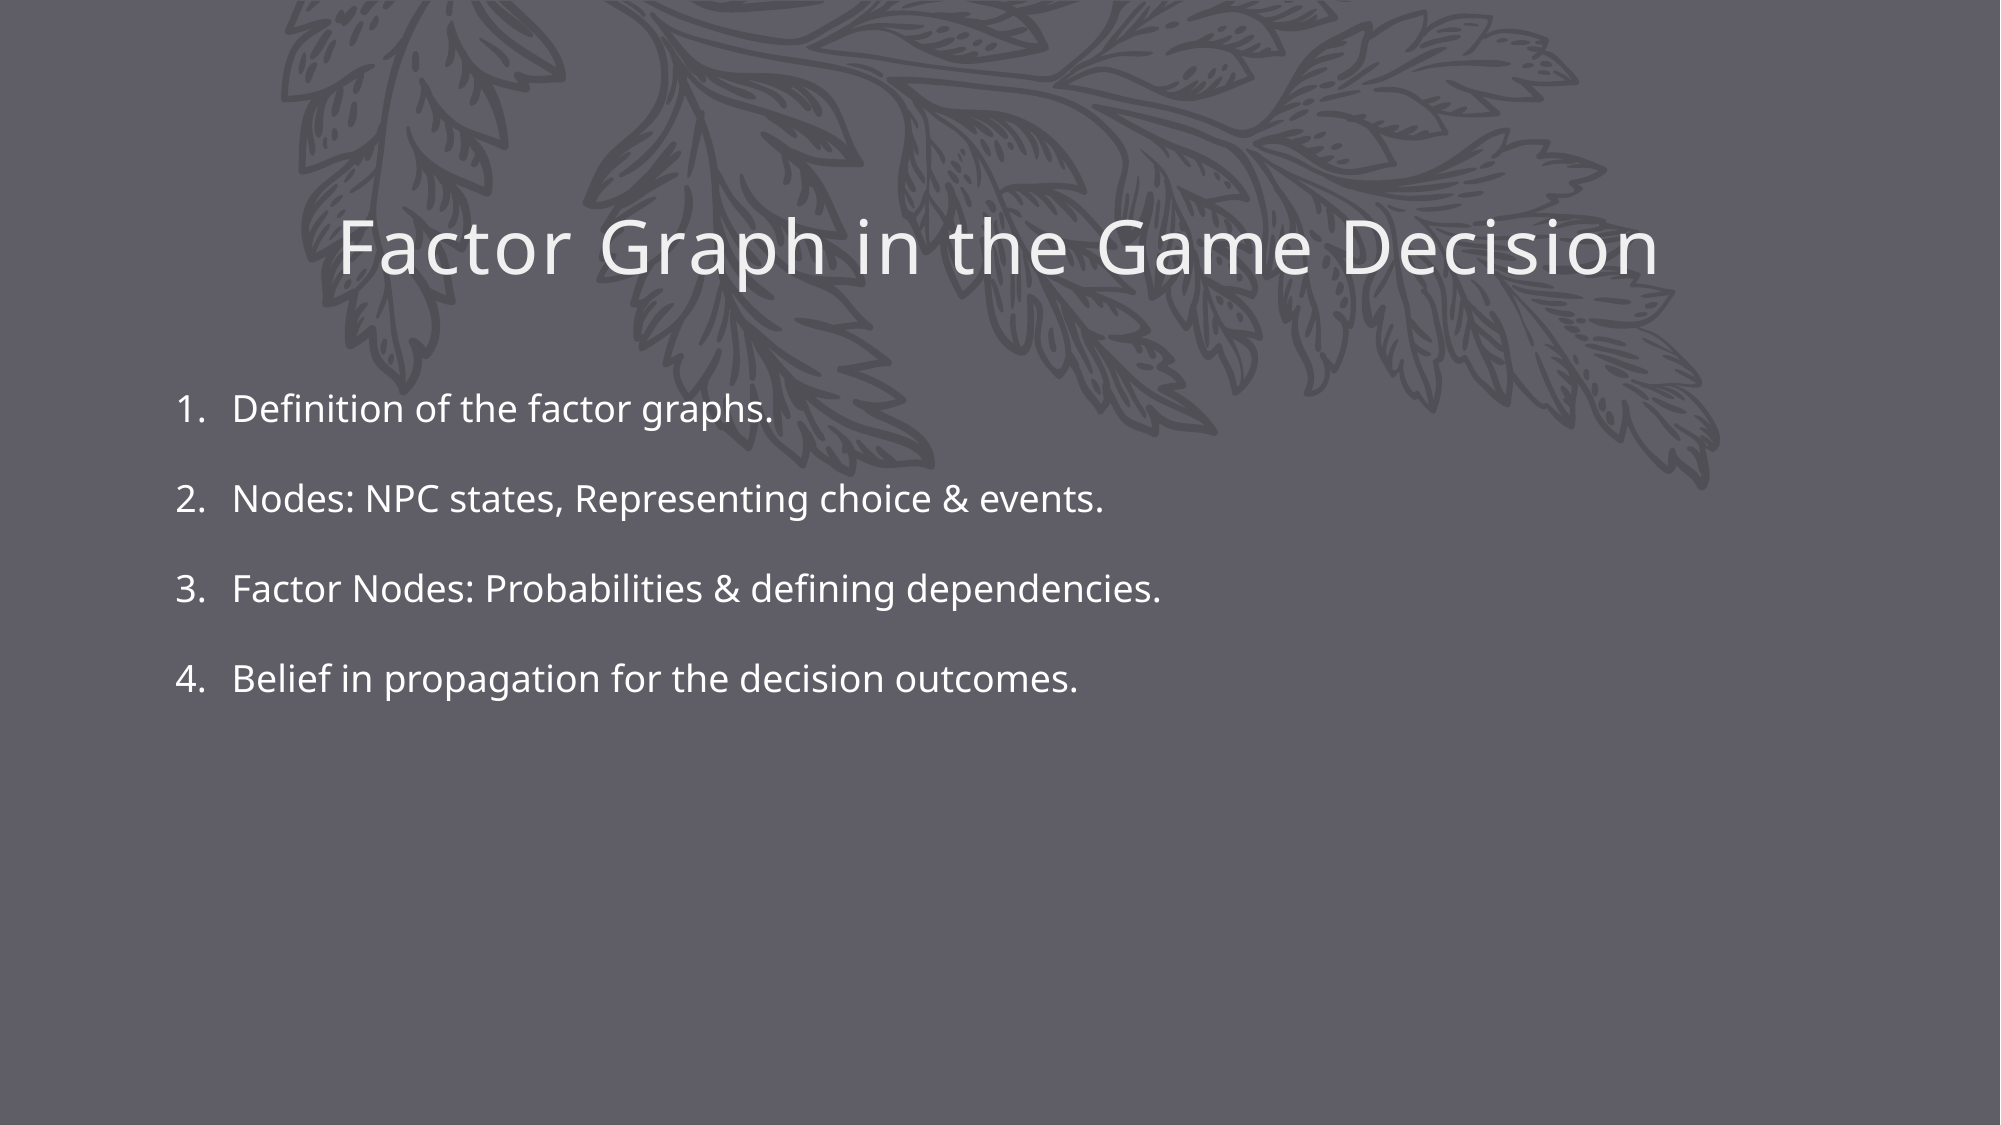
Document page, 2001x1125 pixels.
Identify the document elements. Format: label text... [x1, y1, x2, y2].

text_box Definition of the factor graphs. Nodes: NPC states, Representing choice & events. Factor Nodes: Probabilities & defining dependencies. Belief in propagation for the decision outcomes. [160, 377, 1837, 708]
title Factor Graph in the Game Decision [137, 182, 1863, 318]
